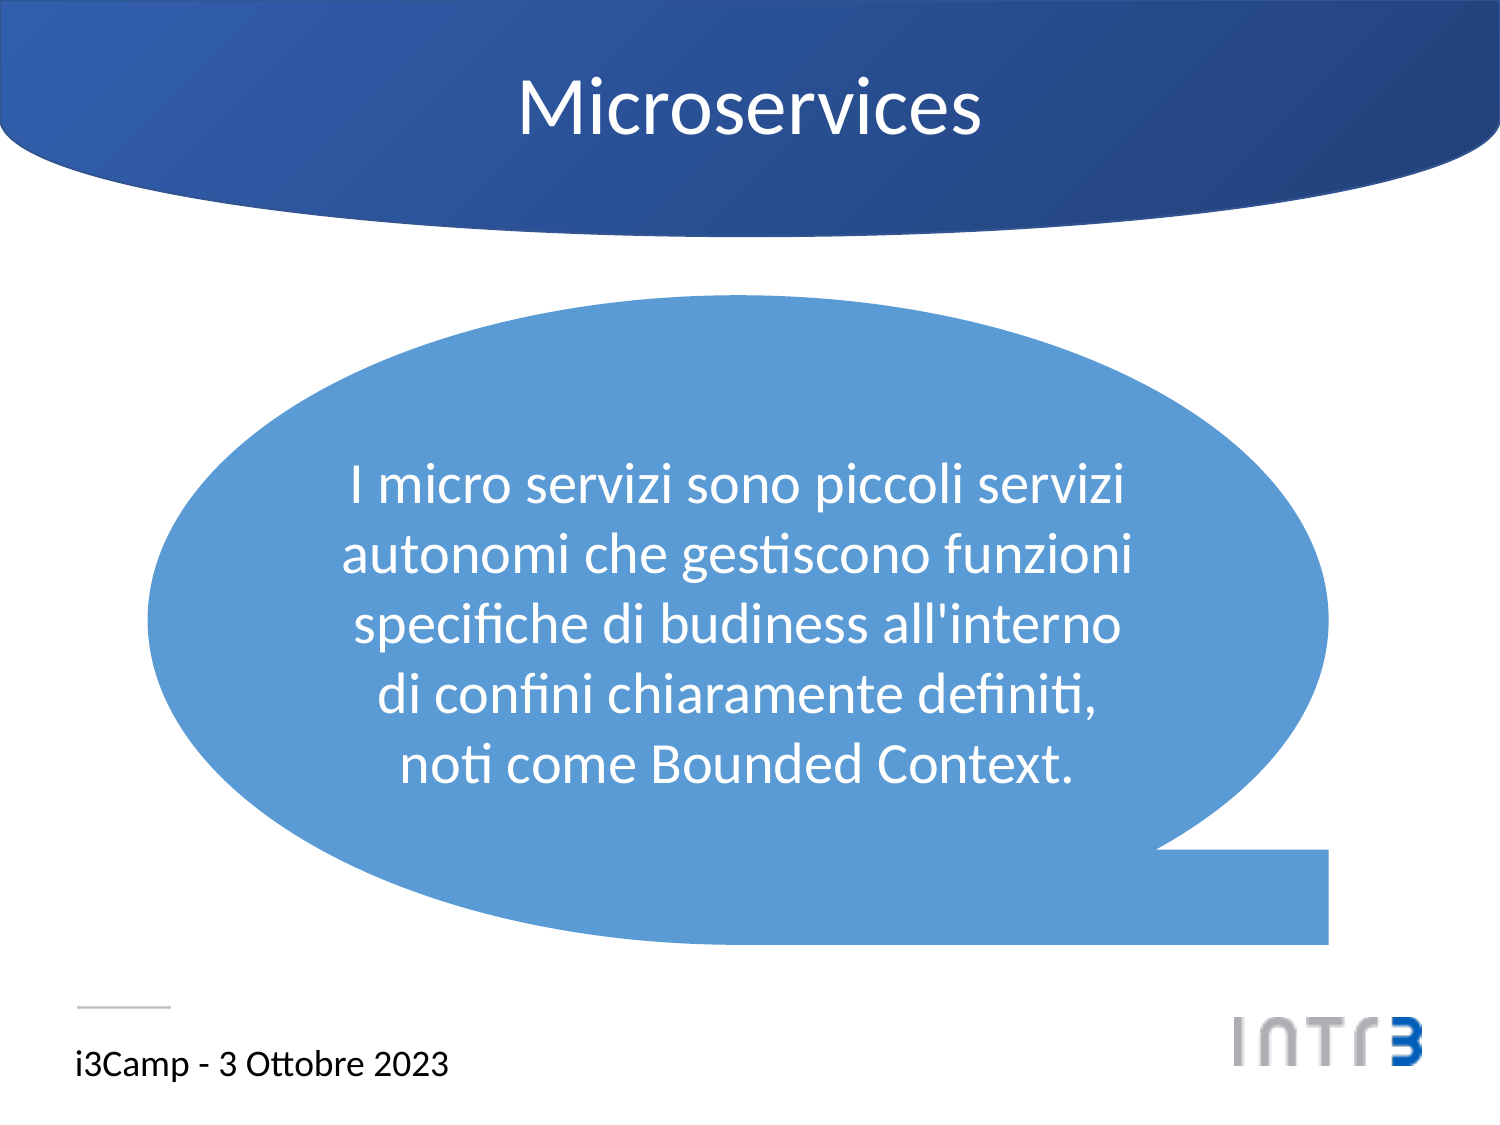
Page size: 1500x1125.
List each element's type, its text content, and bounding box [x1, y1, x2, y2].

text_box Microservices [0, 0, 1500, 238]
text_box i3Camp - 3 Ottobre 2023 [60, 1031, 1241, 1117]
text_box I micro servizi sono piccoli servizi autonomi che gestiscono funzioni specifiche di budiness all'interno di confini chiaramente definiti, noti come Bounded Context. [147, 295, 1329, 945]
picture [77, 1005, 171, 1012]
picture [1234, 1017, 1422, 1066]
